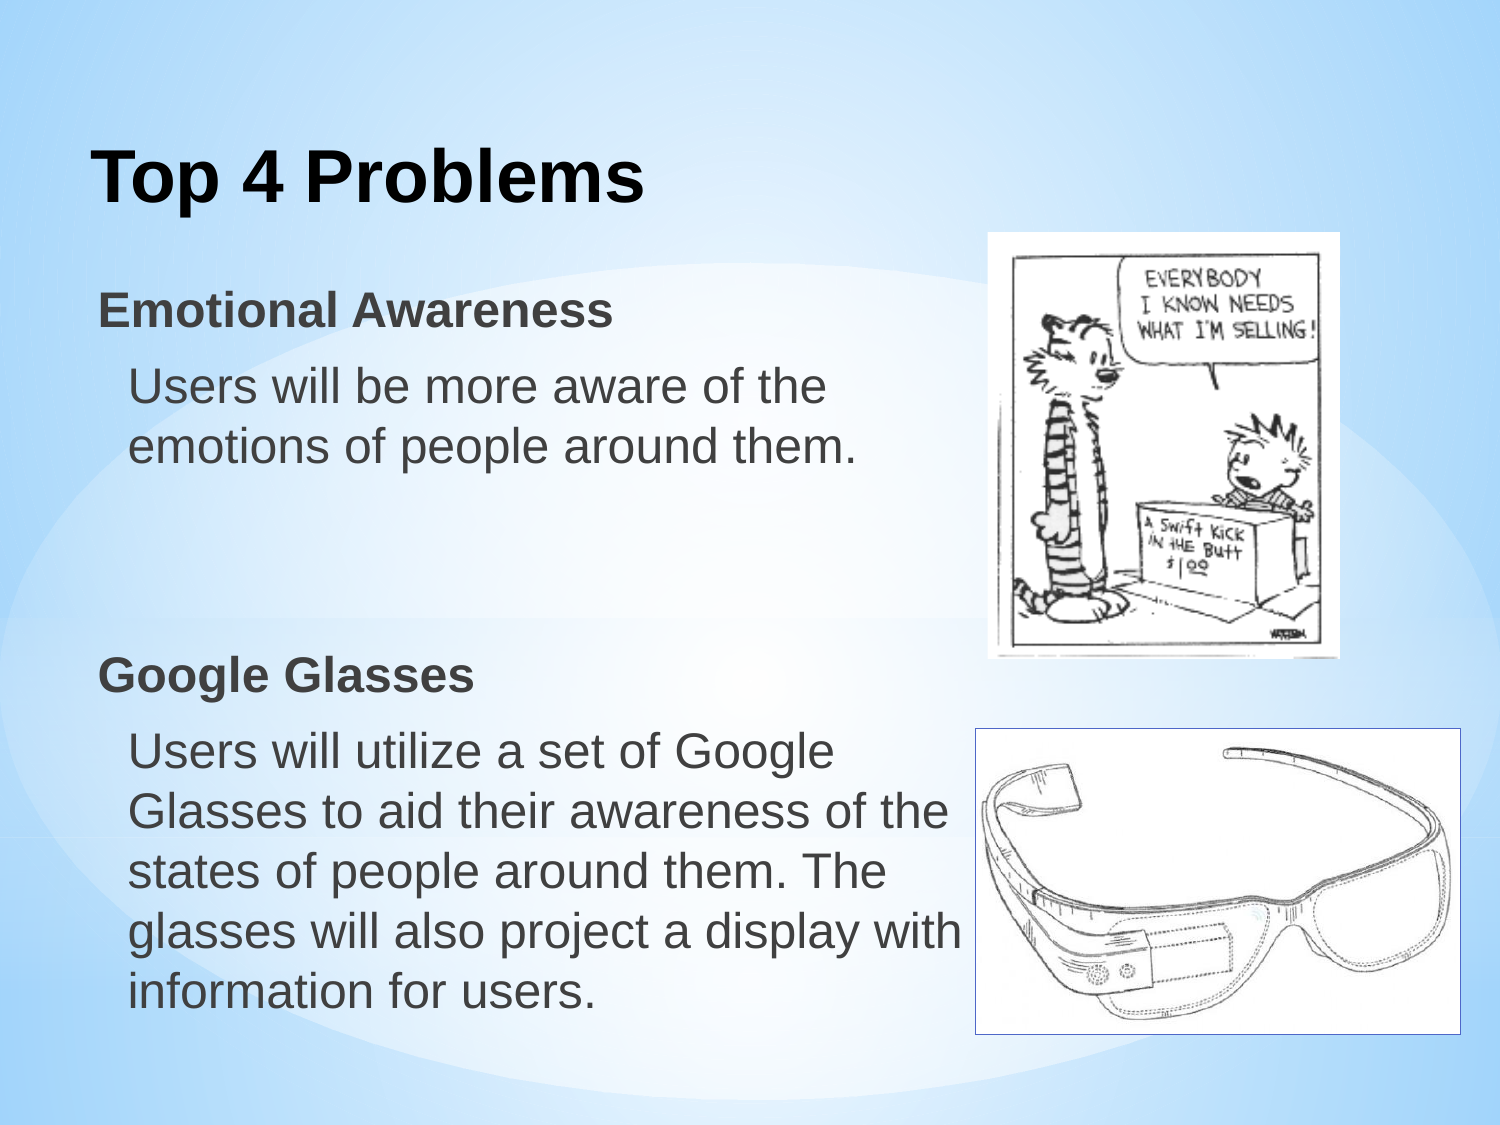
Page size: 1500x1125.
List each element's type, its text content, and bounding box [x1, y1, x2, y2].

title Top 4 Problems [75, 14, 1425, 233]
list Emotional Awareness Users will be more aware of the emotions of people around them. Google Glasses Users will utilize a set of Google Glasses to aid their awareness of the states of people around them. The glasses will also project a display with information for users. [75, 262, 1012, 1034]
text_box [987, 233, 1340, 659]
text_box [975, 728, 1461, 1035]
